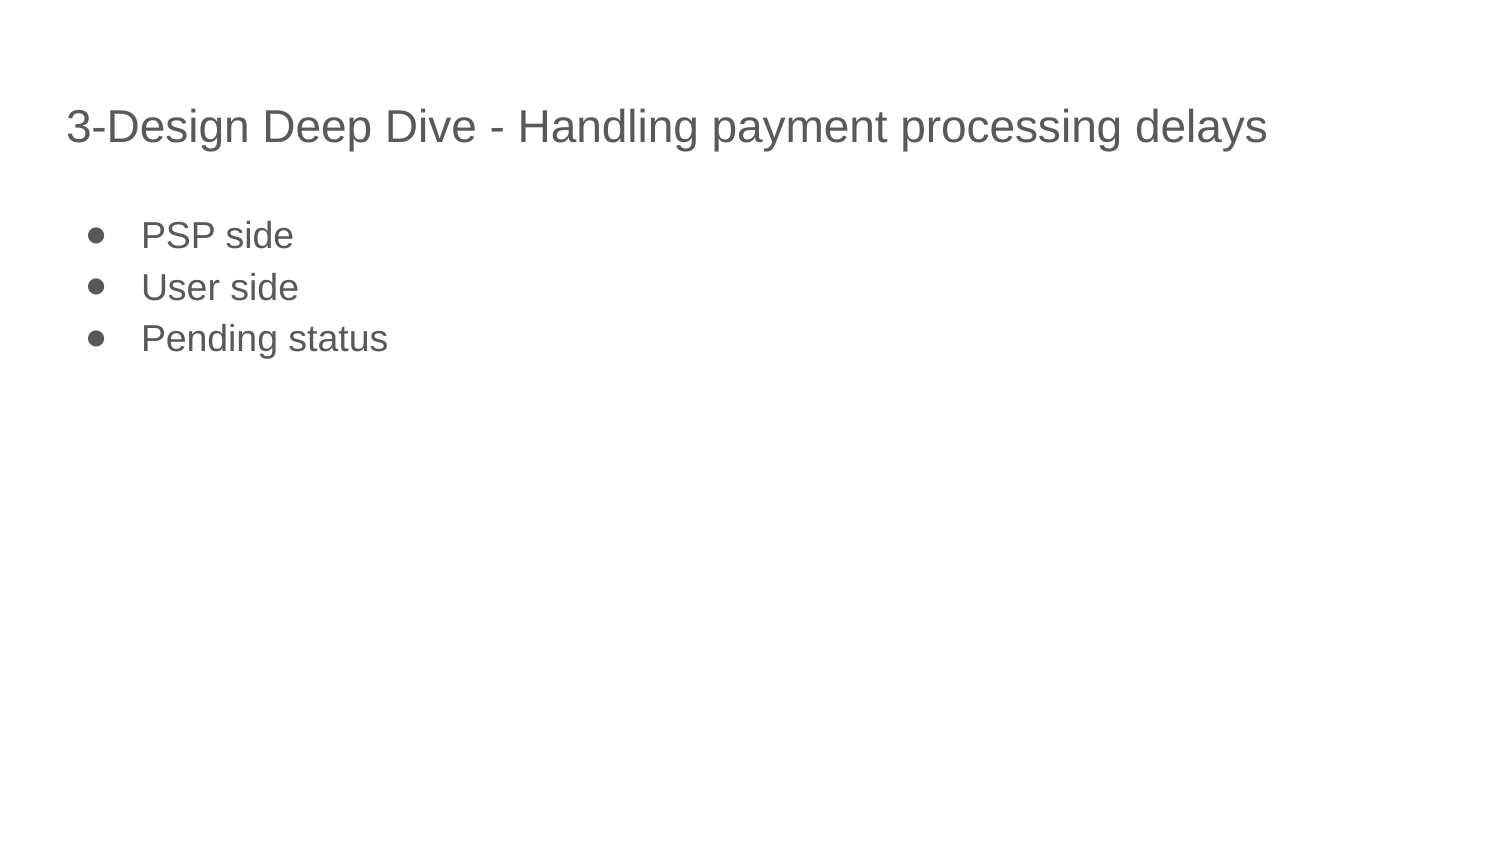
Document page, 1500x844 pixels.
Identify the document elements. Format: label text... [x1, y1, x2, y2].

list PSP side User side Pending status [51, 189, 1449, 750]
title 3-Design Deep Dive - Handling payment processing delays [51, 72, 1449, 167]
